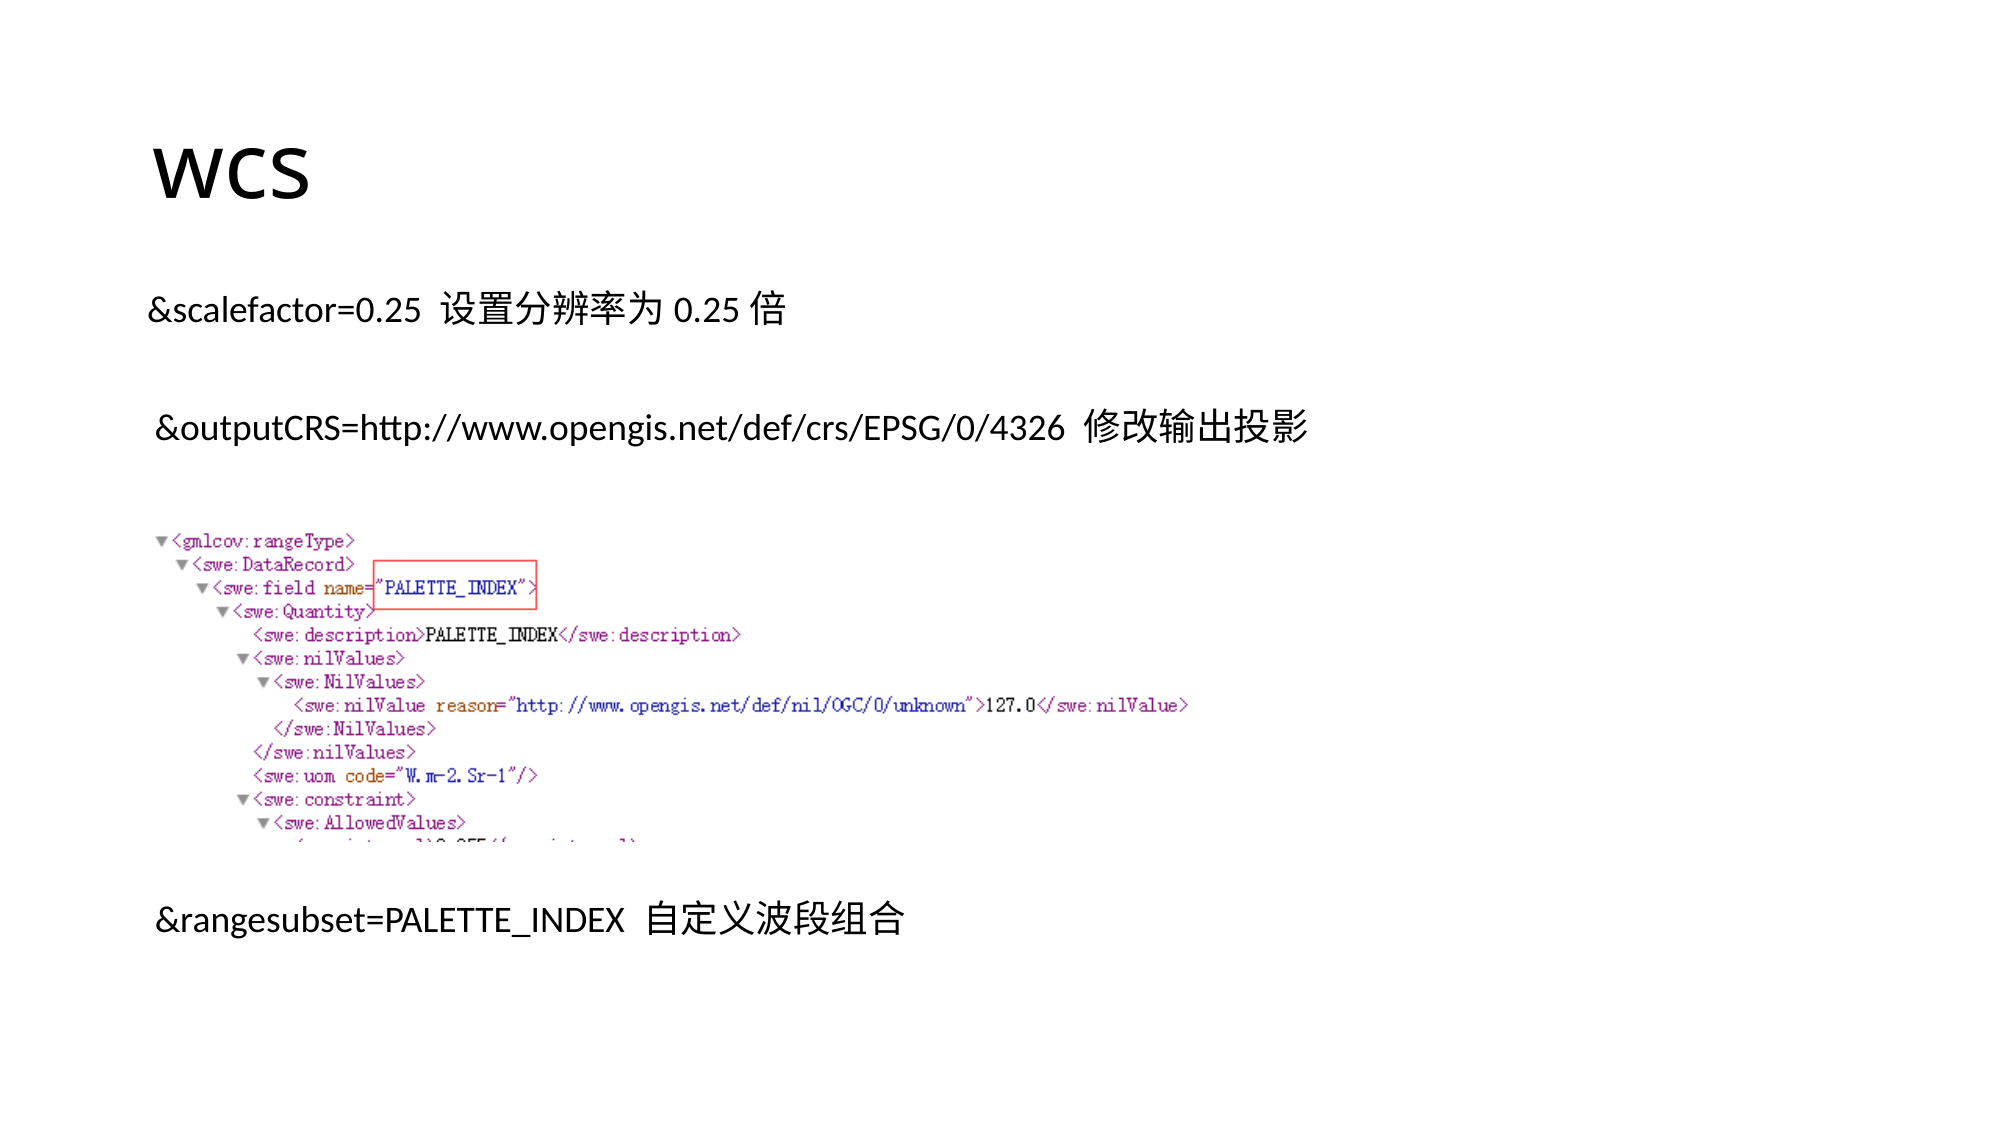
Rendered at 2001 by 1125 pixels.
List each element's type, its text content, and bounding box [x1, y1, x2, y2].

picture [137, 532, 1213, 842]
text_box &scalefactor=0.25 设置分辨率为0.25倍 [132, 277, 802, 337]
text_box &rangesubset=PALETTE_INDEX 自定义波段组合 [140, 887, 921, 947]
title wcs [137, 59, 1863, 278]
text_box &outputCRS=http://www.opengis.net/def/crs/EPSG/0/4326 修改输出投影 [139, 395, 1324, 456]
